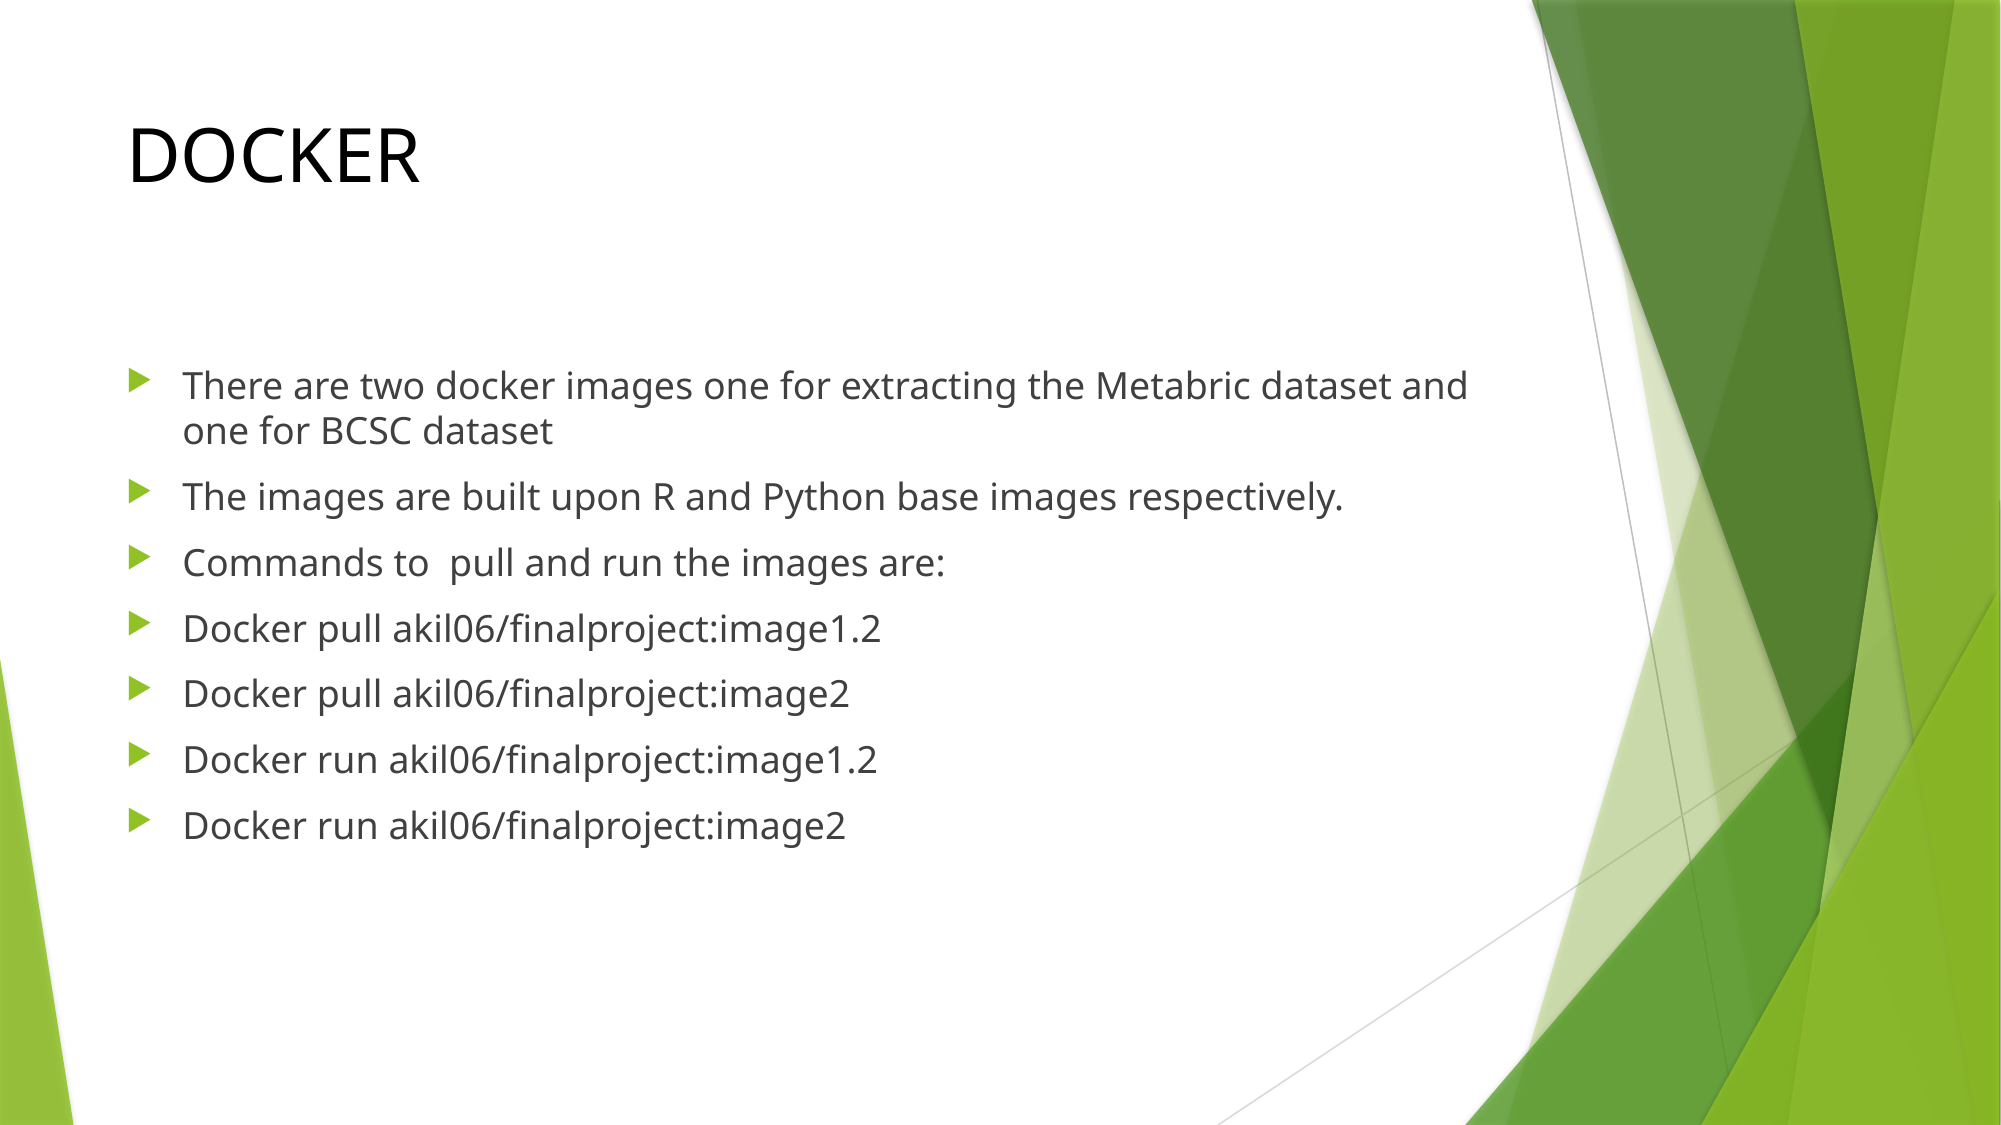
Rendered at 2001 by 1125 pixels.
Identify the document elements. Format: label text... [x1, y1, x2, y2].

title DOCKER [111, 99, 1522, 317]
list There are two docker images one for extracting the Metabric dataset and one for BCSC dataset The images are built upon R and Python base images respectively. Commands to pull and run the images are: Docker pull akil06/finalproject:image1.2 Docker pull akil06/finalproject:image2 Docker run akil06/finalproject:image1.2 Docker run akil06/finalproject:image2 [111, 354, 1522, 992]
